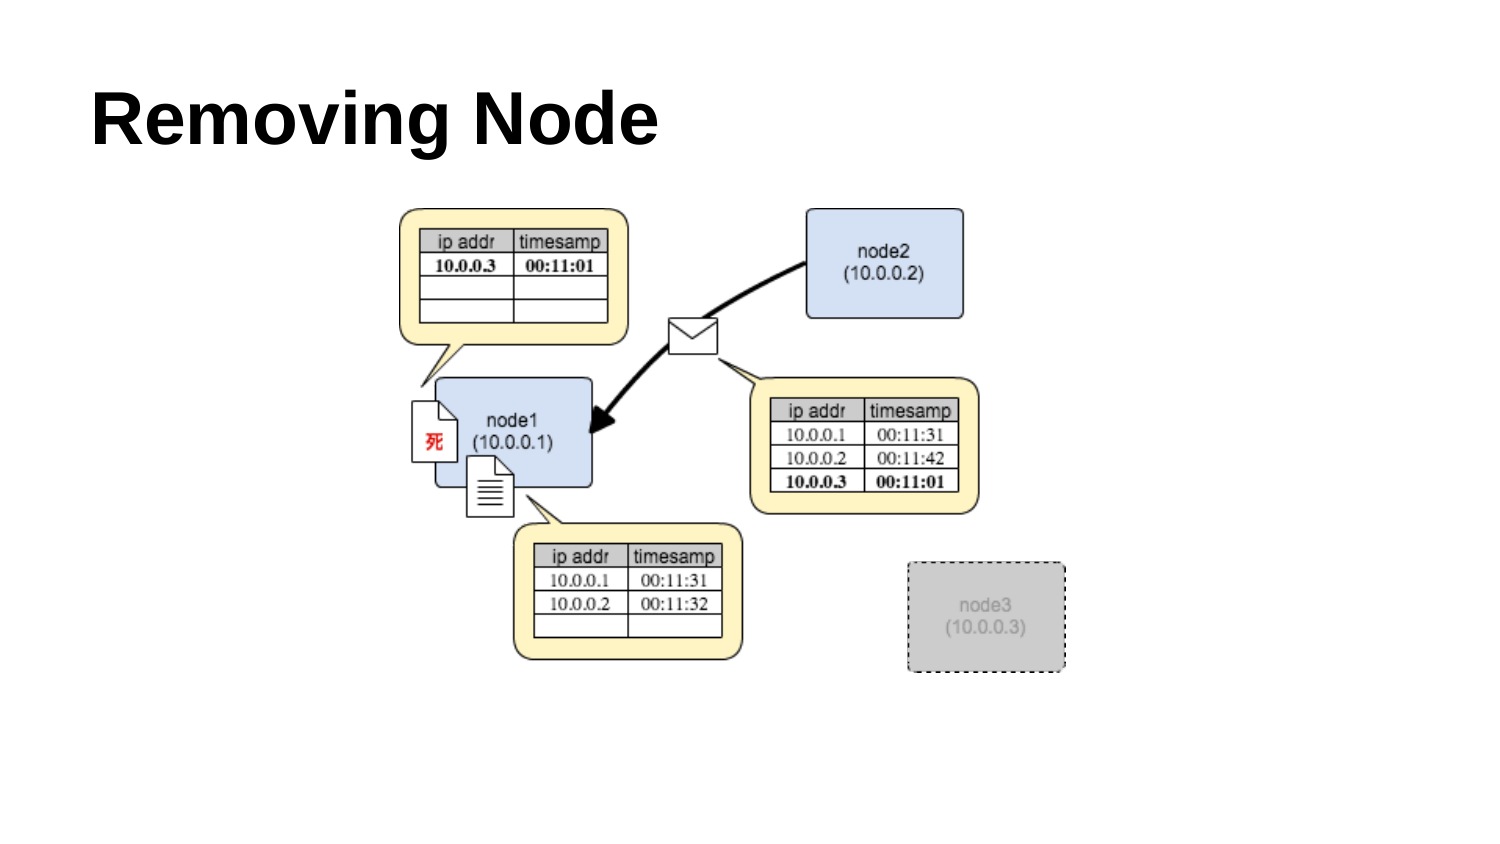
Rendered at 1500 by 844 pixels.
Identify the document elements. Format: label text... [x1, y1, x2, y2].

title Removing Node [75, 33, 1425, 175]
picture [399, 208, 1066, 673]
